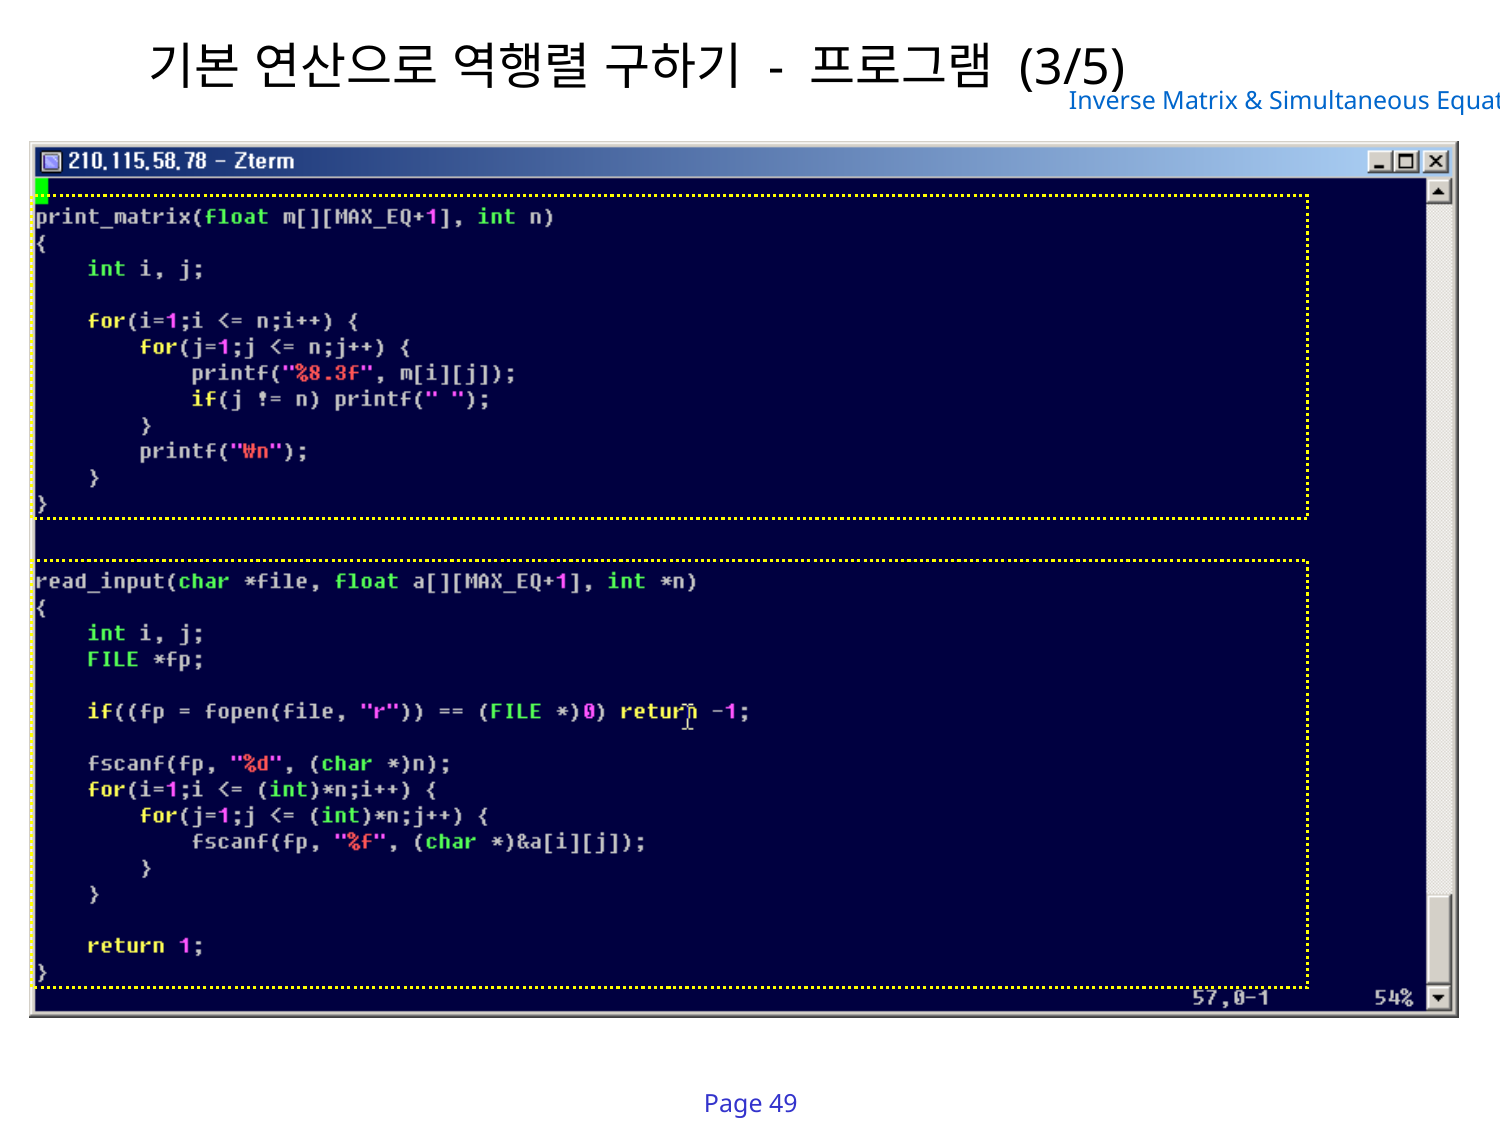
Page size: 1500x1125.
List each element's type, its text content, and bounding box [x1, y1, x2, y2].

text_box 기본 연산으로 역행렬 구하기 - 프로그램 (3/5) [133, 26, 1247, 102]
text_box Inverse Matrix & Simultaneous Equation [967, 78, 1500, 120]
picture [29, 141, 1460, 1018]
slide_number Page 49 [682, 1079, 819, 1124]
